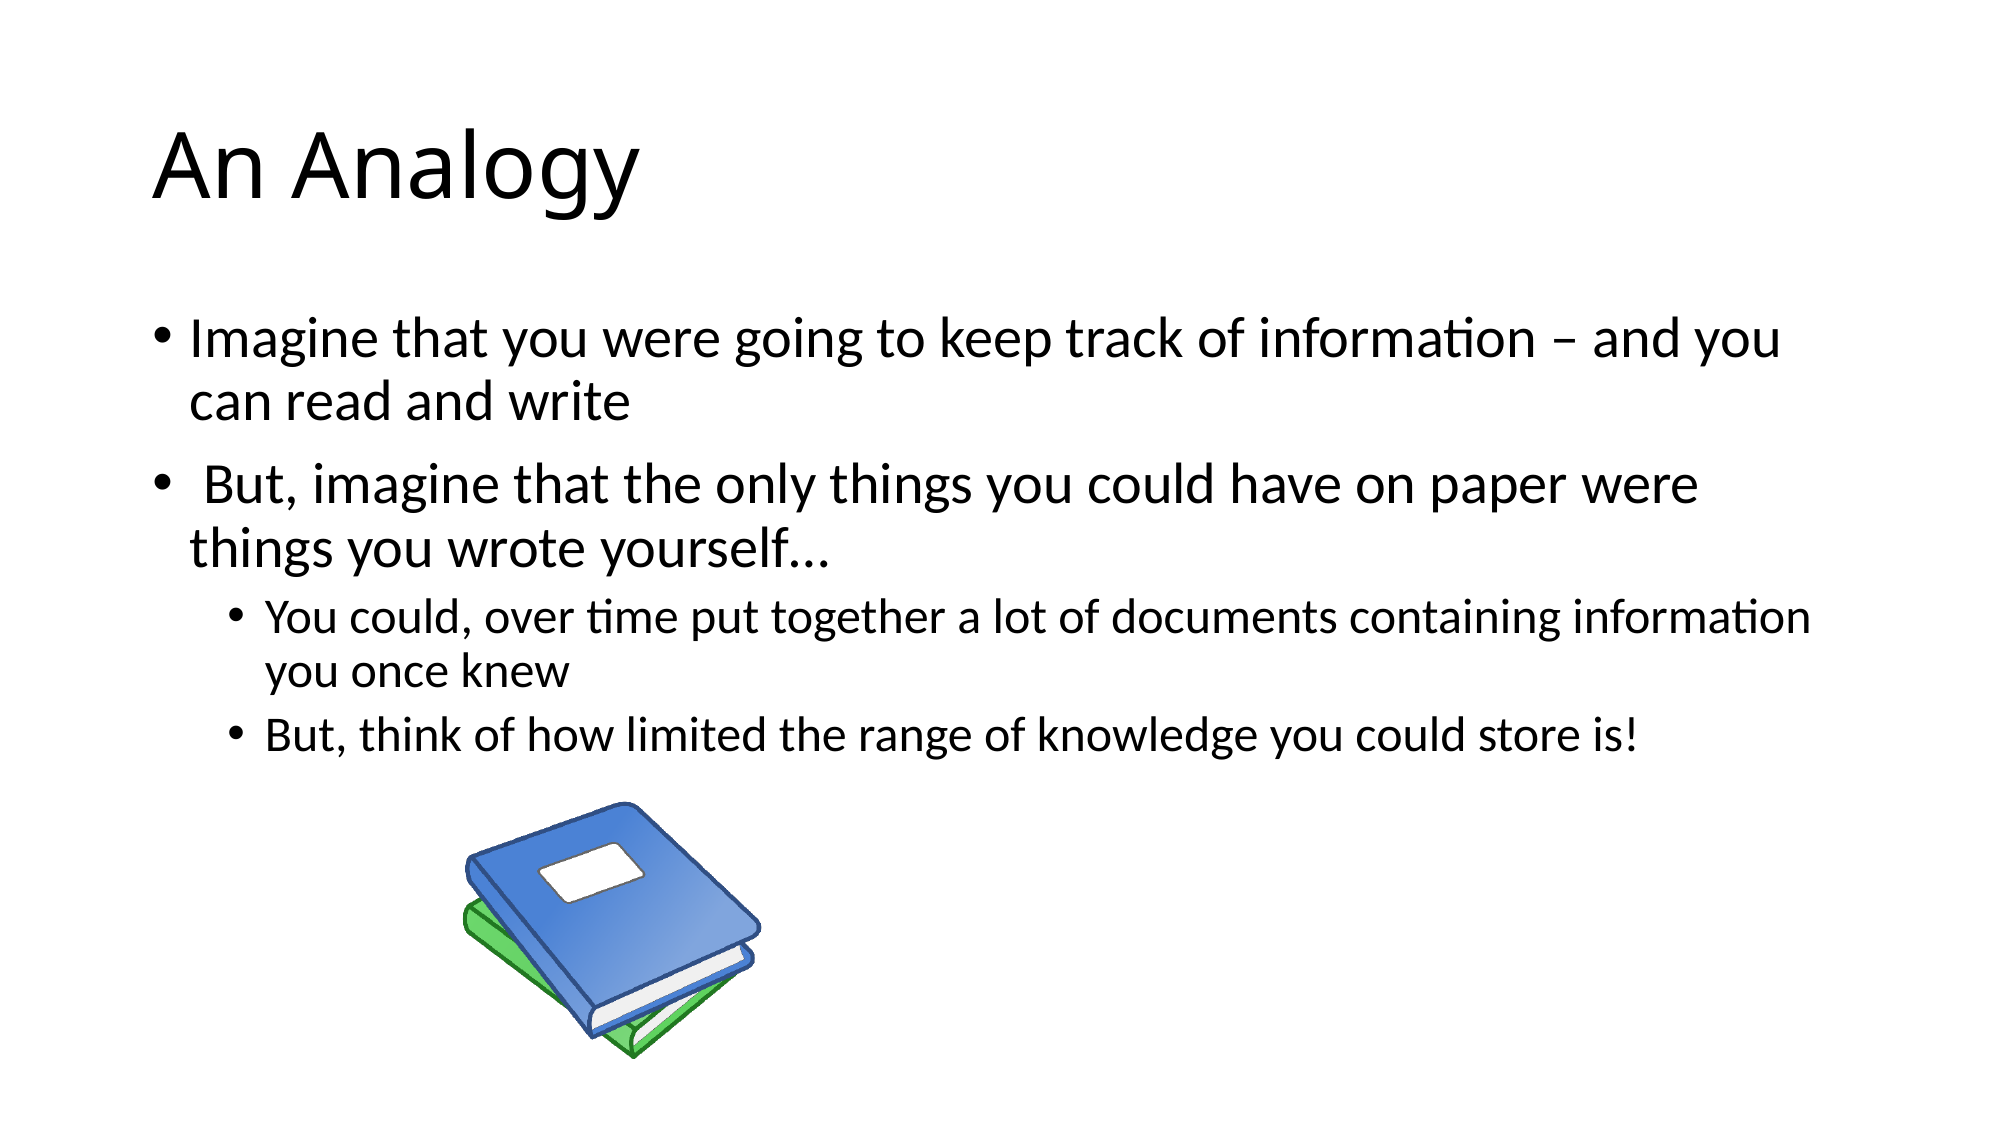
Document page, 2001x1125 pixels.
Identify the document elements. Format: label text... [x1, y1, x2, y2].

list Imagine that you were going to keep track of information – and you can read and write But, imagine that the only things you could have on paper were things you wrote yourself… You could, over time put together a lot of documents containing information you once knew But, think of how limited the range of knowledge you could store is! [137, 299, 1863, 1014]
title An Analogy [137, 59, 1863, 278]
picture [443, 770, 904, 1097]
